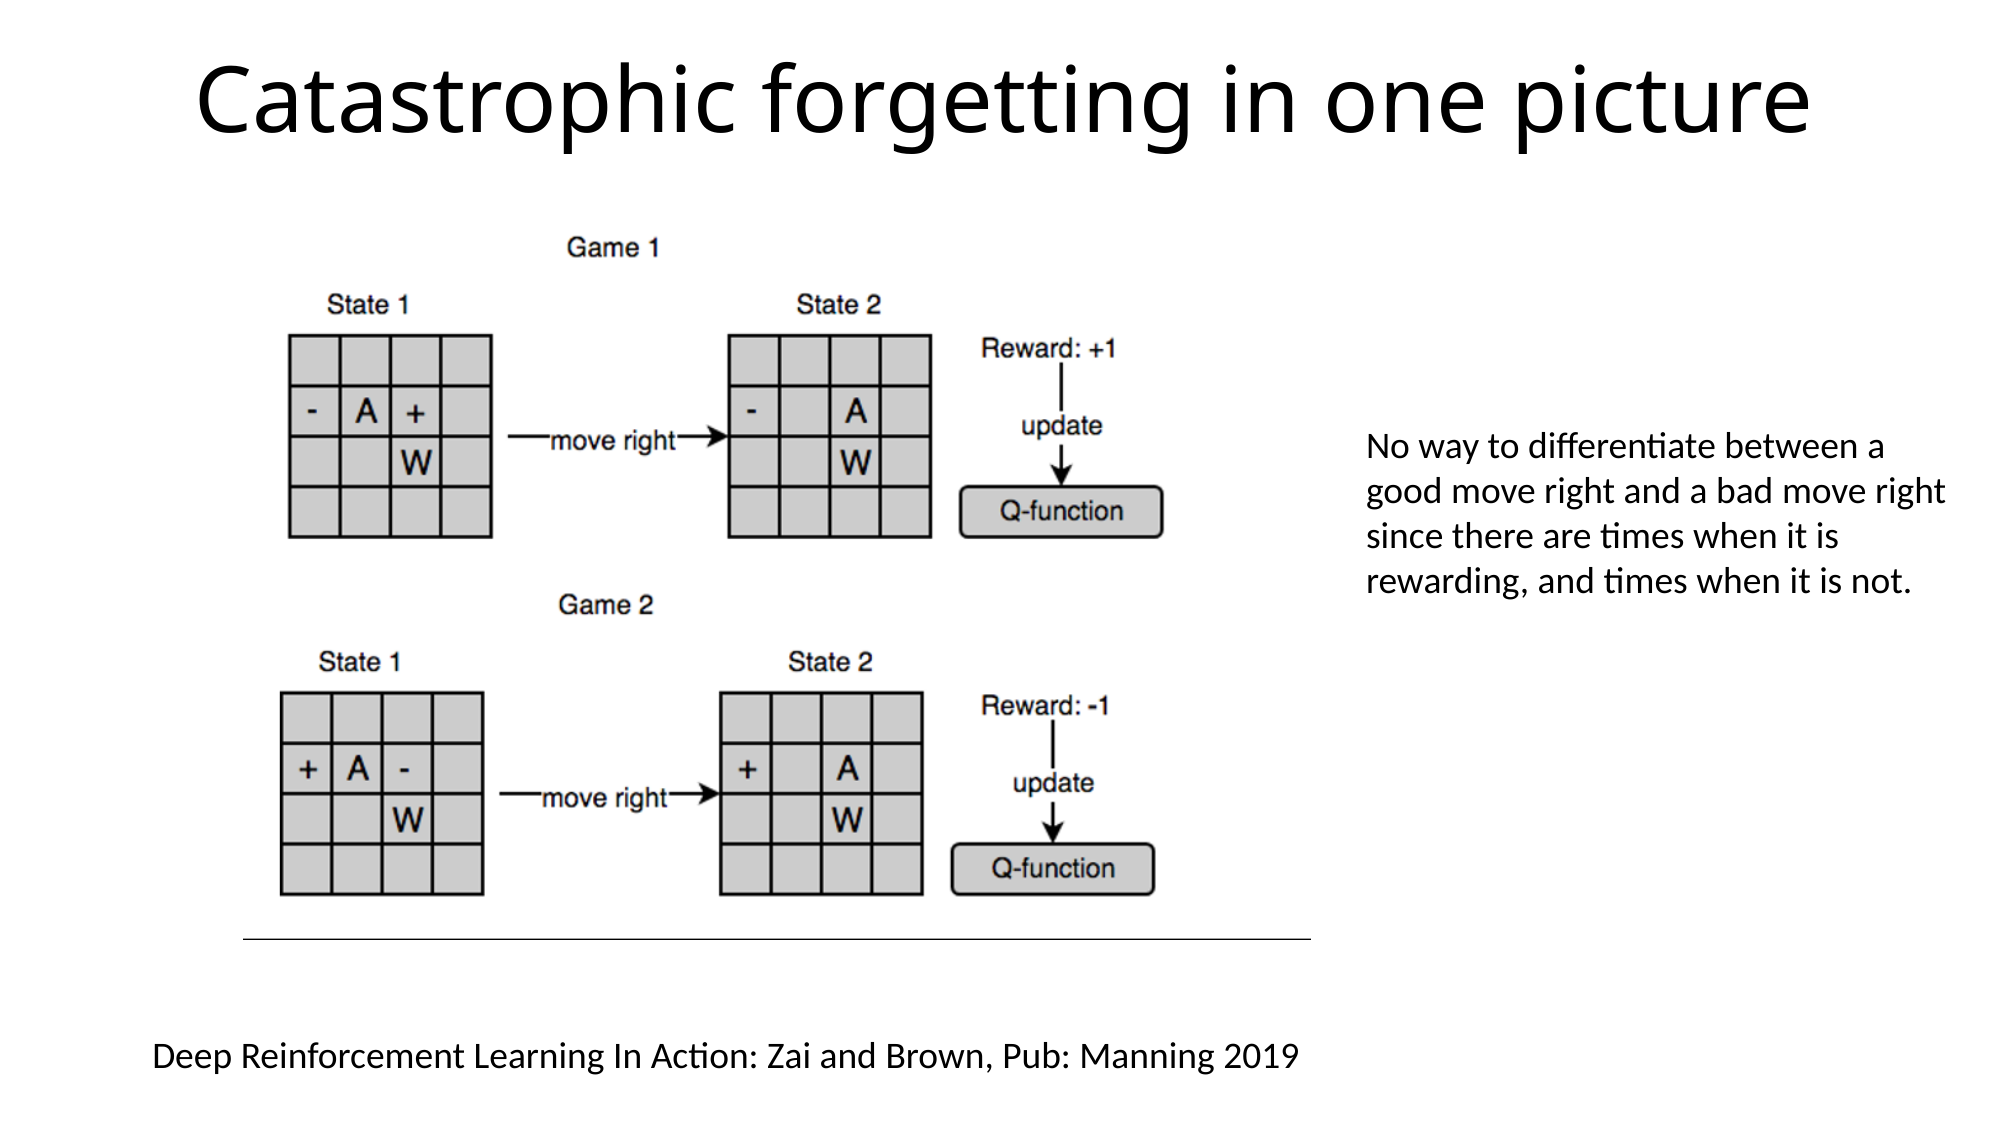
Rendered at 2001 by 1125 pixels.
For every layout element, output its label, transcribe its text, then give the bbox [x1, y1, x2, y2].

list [243, 185, 1311, 940]
text_box No way to differentiate between a good move right and a bad move right since there are times when it is rewarding, and times when it is not. [1351, 413, 1971, 608]
text_box Deep Reinforcement Learning In Action: Zai and Brown, Pub: Manning 2019 [137, 1023, 1715, 1084]
title Catastrophic forgetting in one picture [179, 20, 1905, 186]
